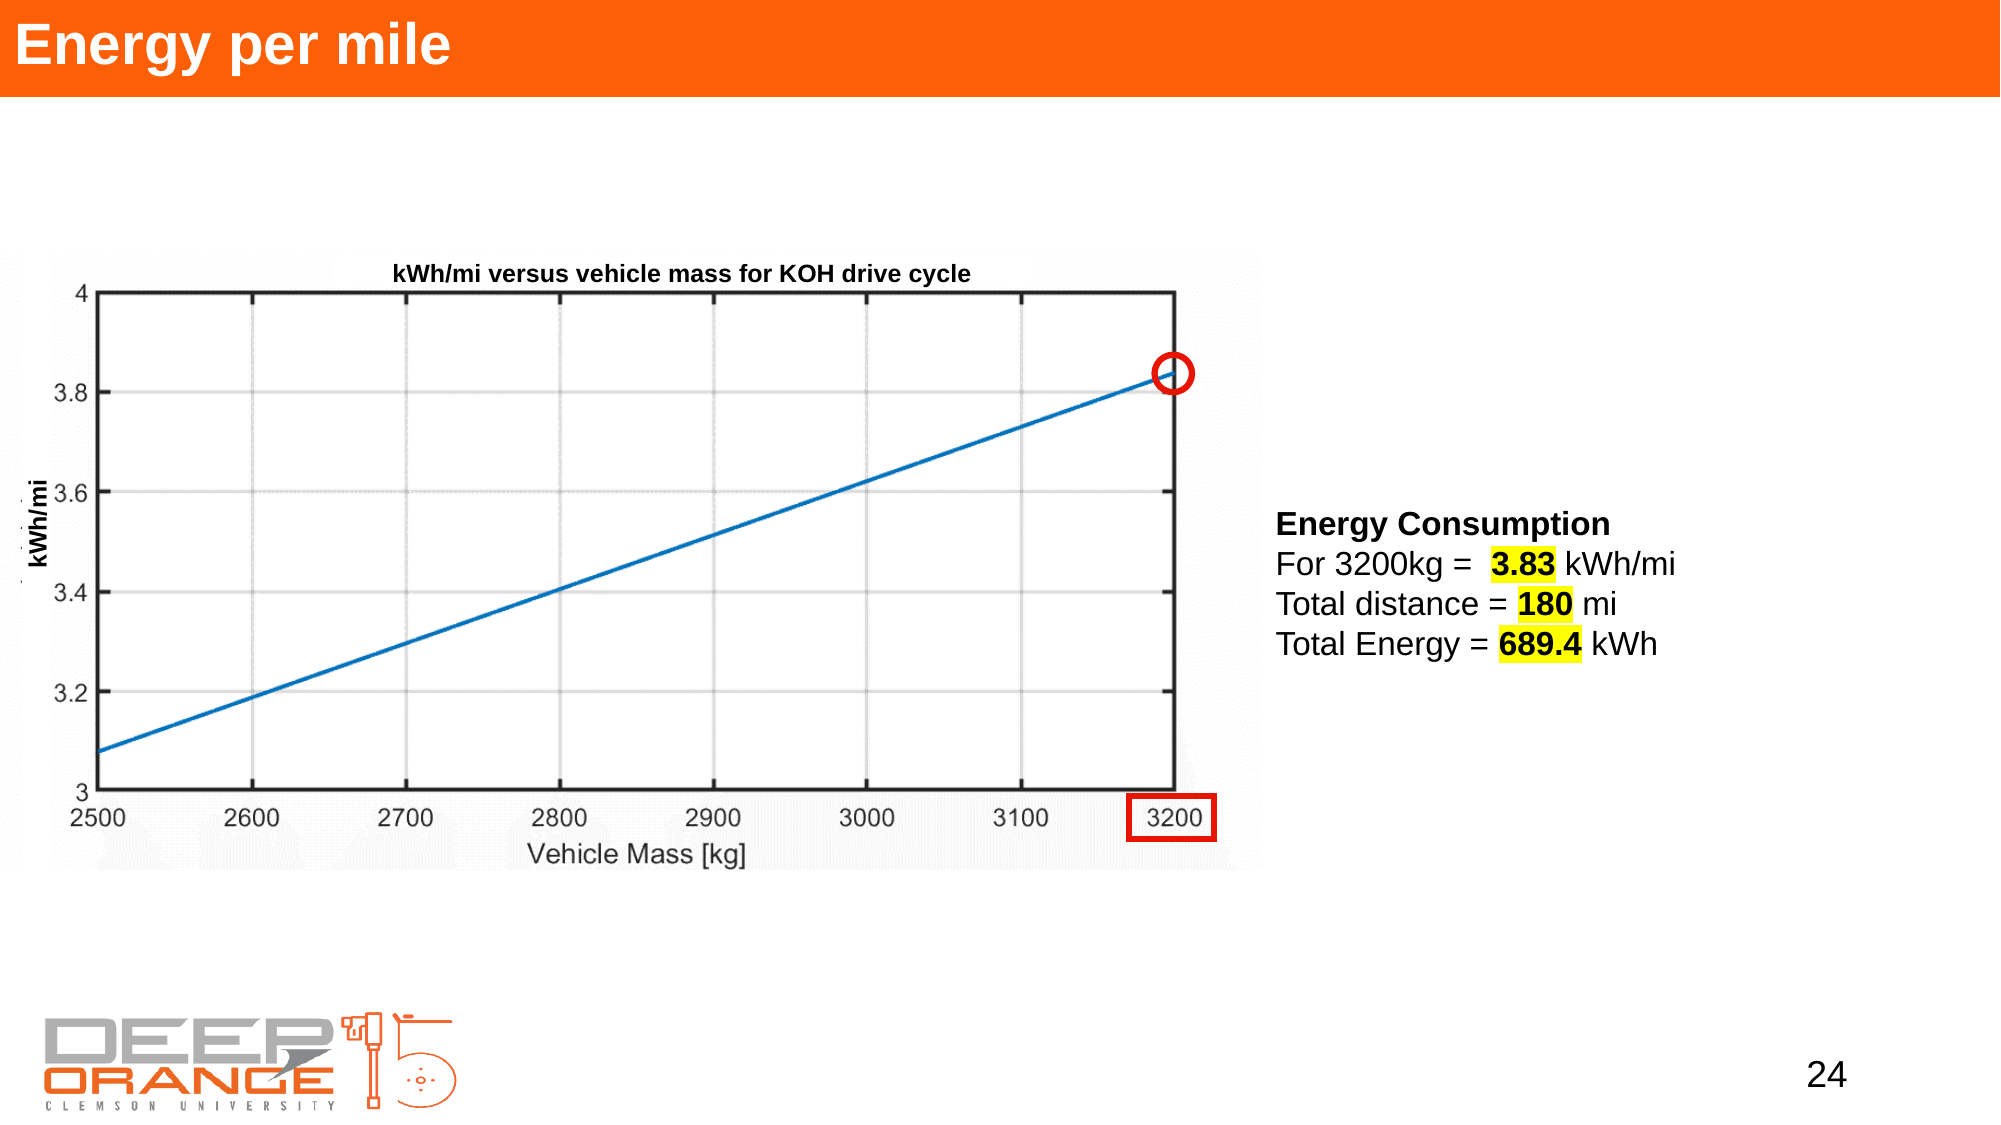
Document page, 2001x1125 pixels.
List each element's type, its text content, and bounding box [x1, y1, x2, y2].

slide_number 24 [1412, 1042, 1863, 1103]
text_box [0, 174, 1261, 875]
text_box Energy Consumption For 3200kg = 3.83 kWh/mi Total distance = 180 mi Total Energy = 689.4 kWh [1261, 495, 1933, 670]
picture [30, 1012, 472, 1116]
title Energy per mile [0, 0, 2000, 97]
